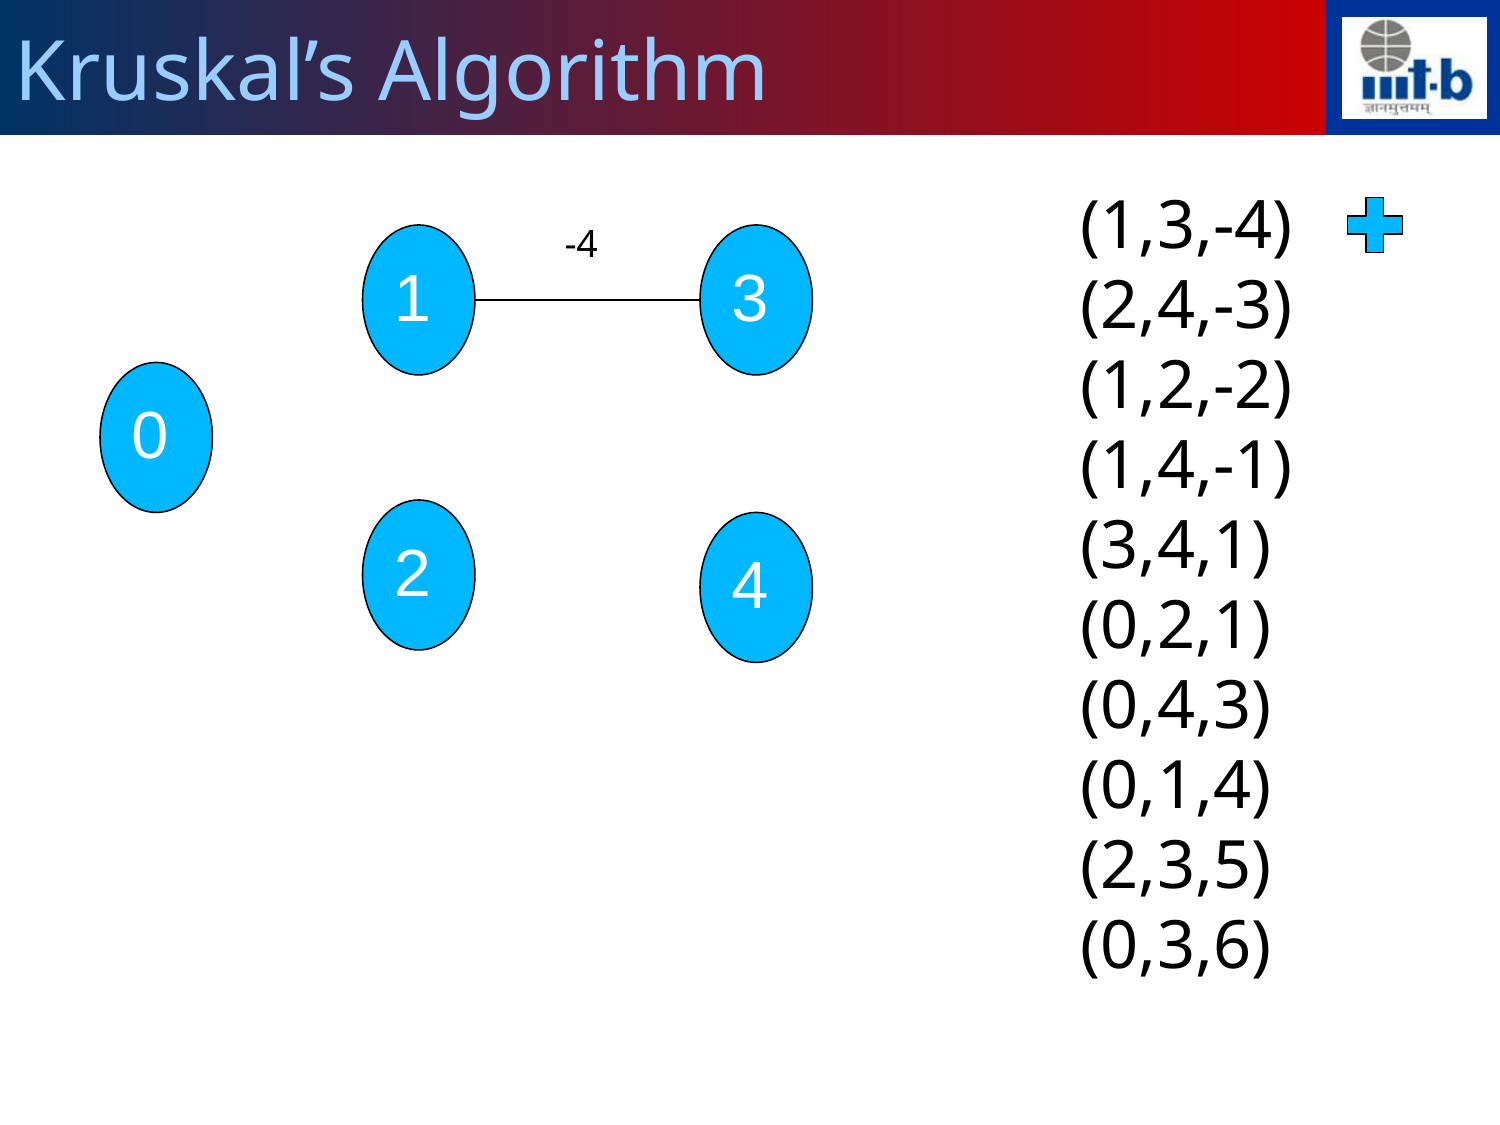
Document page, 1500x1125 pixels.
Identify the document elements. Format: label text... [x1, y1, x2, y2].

text_box [1347, 197, 1403, 253]
text_box 1 [362, 224, 475, 375]
text_box 4 [699, 512, 813, 663]
title Kruskal’s Algorithm [0, 0, 1326, 136]
picture [1342, 17, 1487, 119]
text_box 3 [700, 224, 813, 375]
text_box (1,3,-4) (2,4,-3) (1,2,-2) (1,4,-1) (3,4,1) (0,2,1) (0,4,3) (0,1,4) (2,3,5) (0,3,6) [1066, 174, 1309, 990]
text_box 2 [362, 499, 475, 650]
text_box 0 [99, 362, 213, 513]
list [74, 199, 1426, 1006]
text_box -4 [549, 212, 629, 273]
